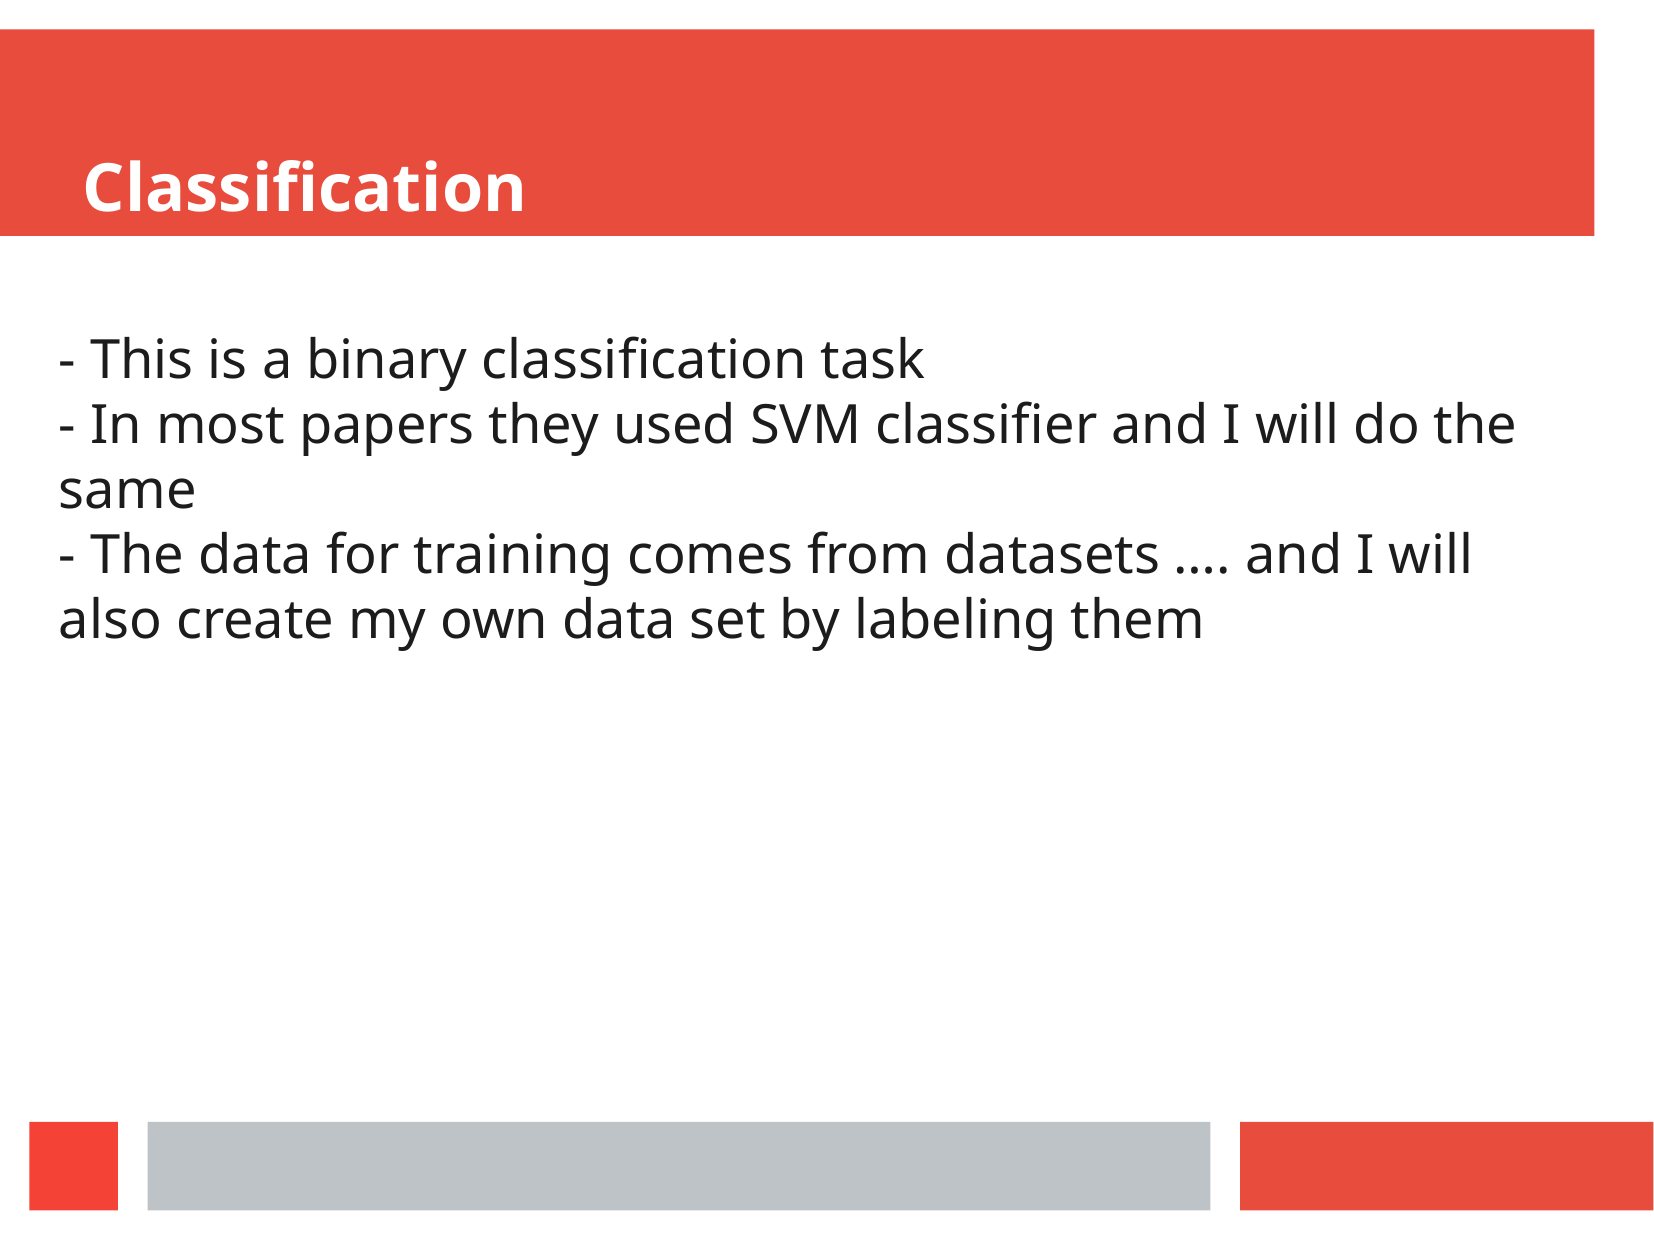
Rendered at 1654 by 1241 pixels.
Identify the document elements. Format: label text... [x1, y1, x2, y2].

text_box - This is a binary classification task - In most papers they used SVM classifier and I will do the same - The data for training comes from datasets …. and I will also create my own data set by labeling them [58, 324, 1565, 1093]
text_box Classification [82, 47, 1590, 225]
